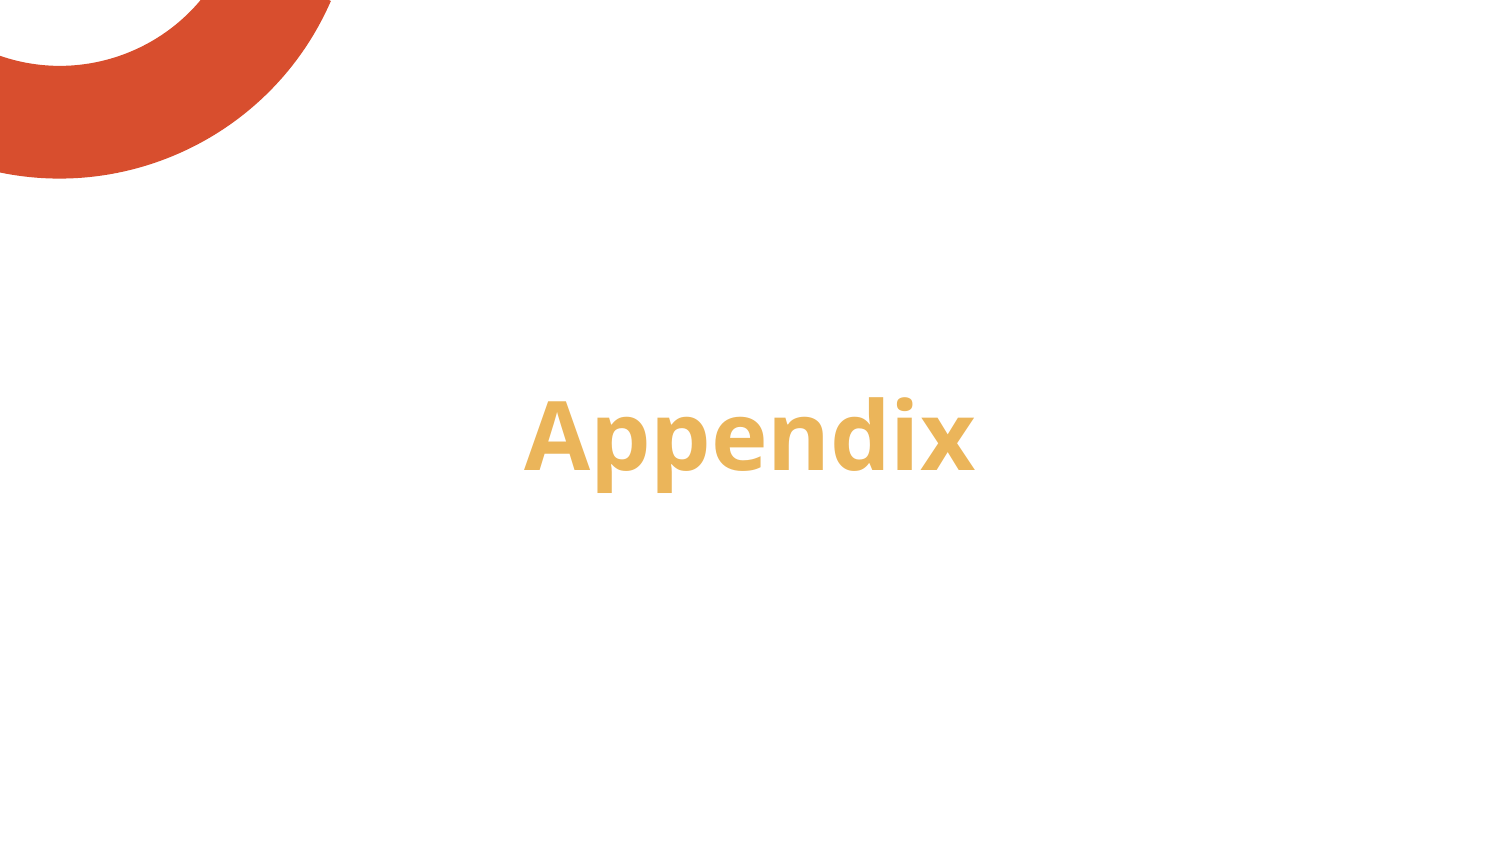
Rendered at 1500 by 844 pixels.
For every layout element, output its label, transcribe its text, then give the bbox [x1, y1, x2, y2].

title Appendix [256, 359, 1244, 525]
